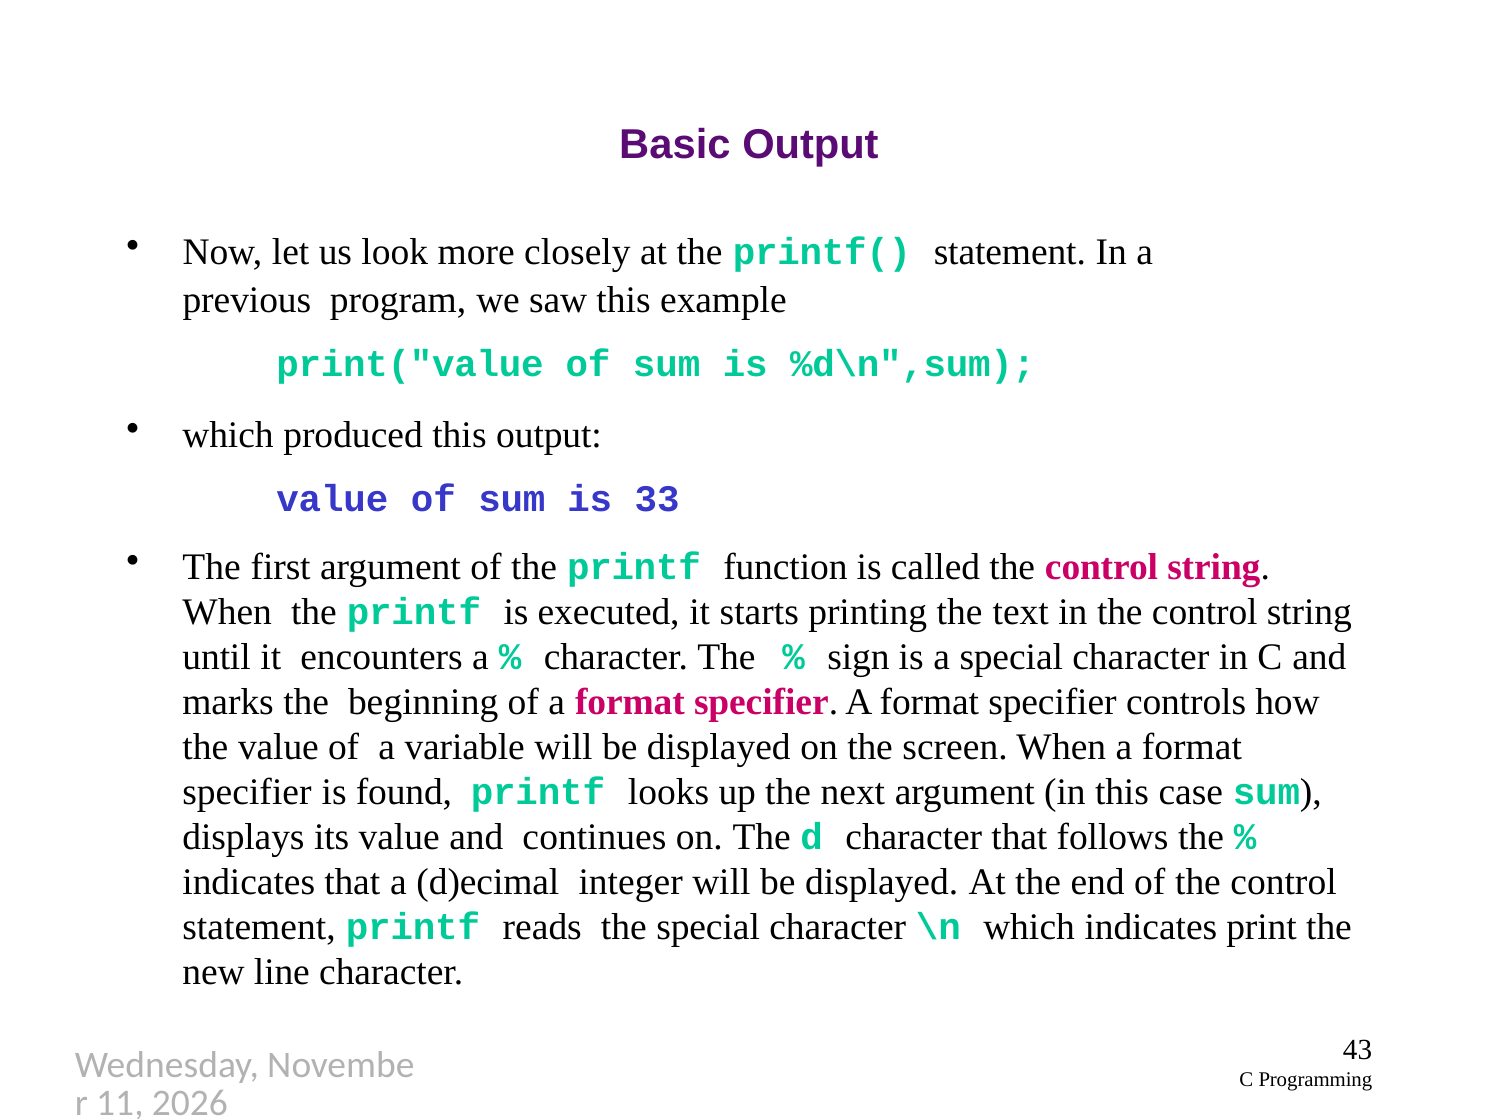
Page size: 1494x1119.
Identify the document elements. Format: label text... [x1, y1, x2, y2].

text_box Now, let us look more closely at the printf() statement. In a previous program, we saw this example print("value of sum is %d\n",sum); which produced this output: value of sum is 33 The first argument of the printf function is called the control string. When the printf is executed, it starts printing the text in the control string until it encounters a % character. The % sign is a special character in C and marks the beginning of a format specifier. A format specifier controls how the value of a variable will be displayed on the screen. When a format specifier is found, printf looks up the next argument (in this case sum), displays its value and continues on. The d character that follows the % indicates that a (d)ecimal integer will be displayed. At the end of the control statement, printf reads the special character \n which indicates print the new line character. [124, 224, 1363, 993]
slide_number 43 C Programming [1235, 1034, 1376, 1119]
title Basic Output [200, 116, 1294, 224]
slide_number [74, 1040, 419, 1097]
